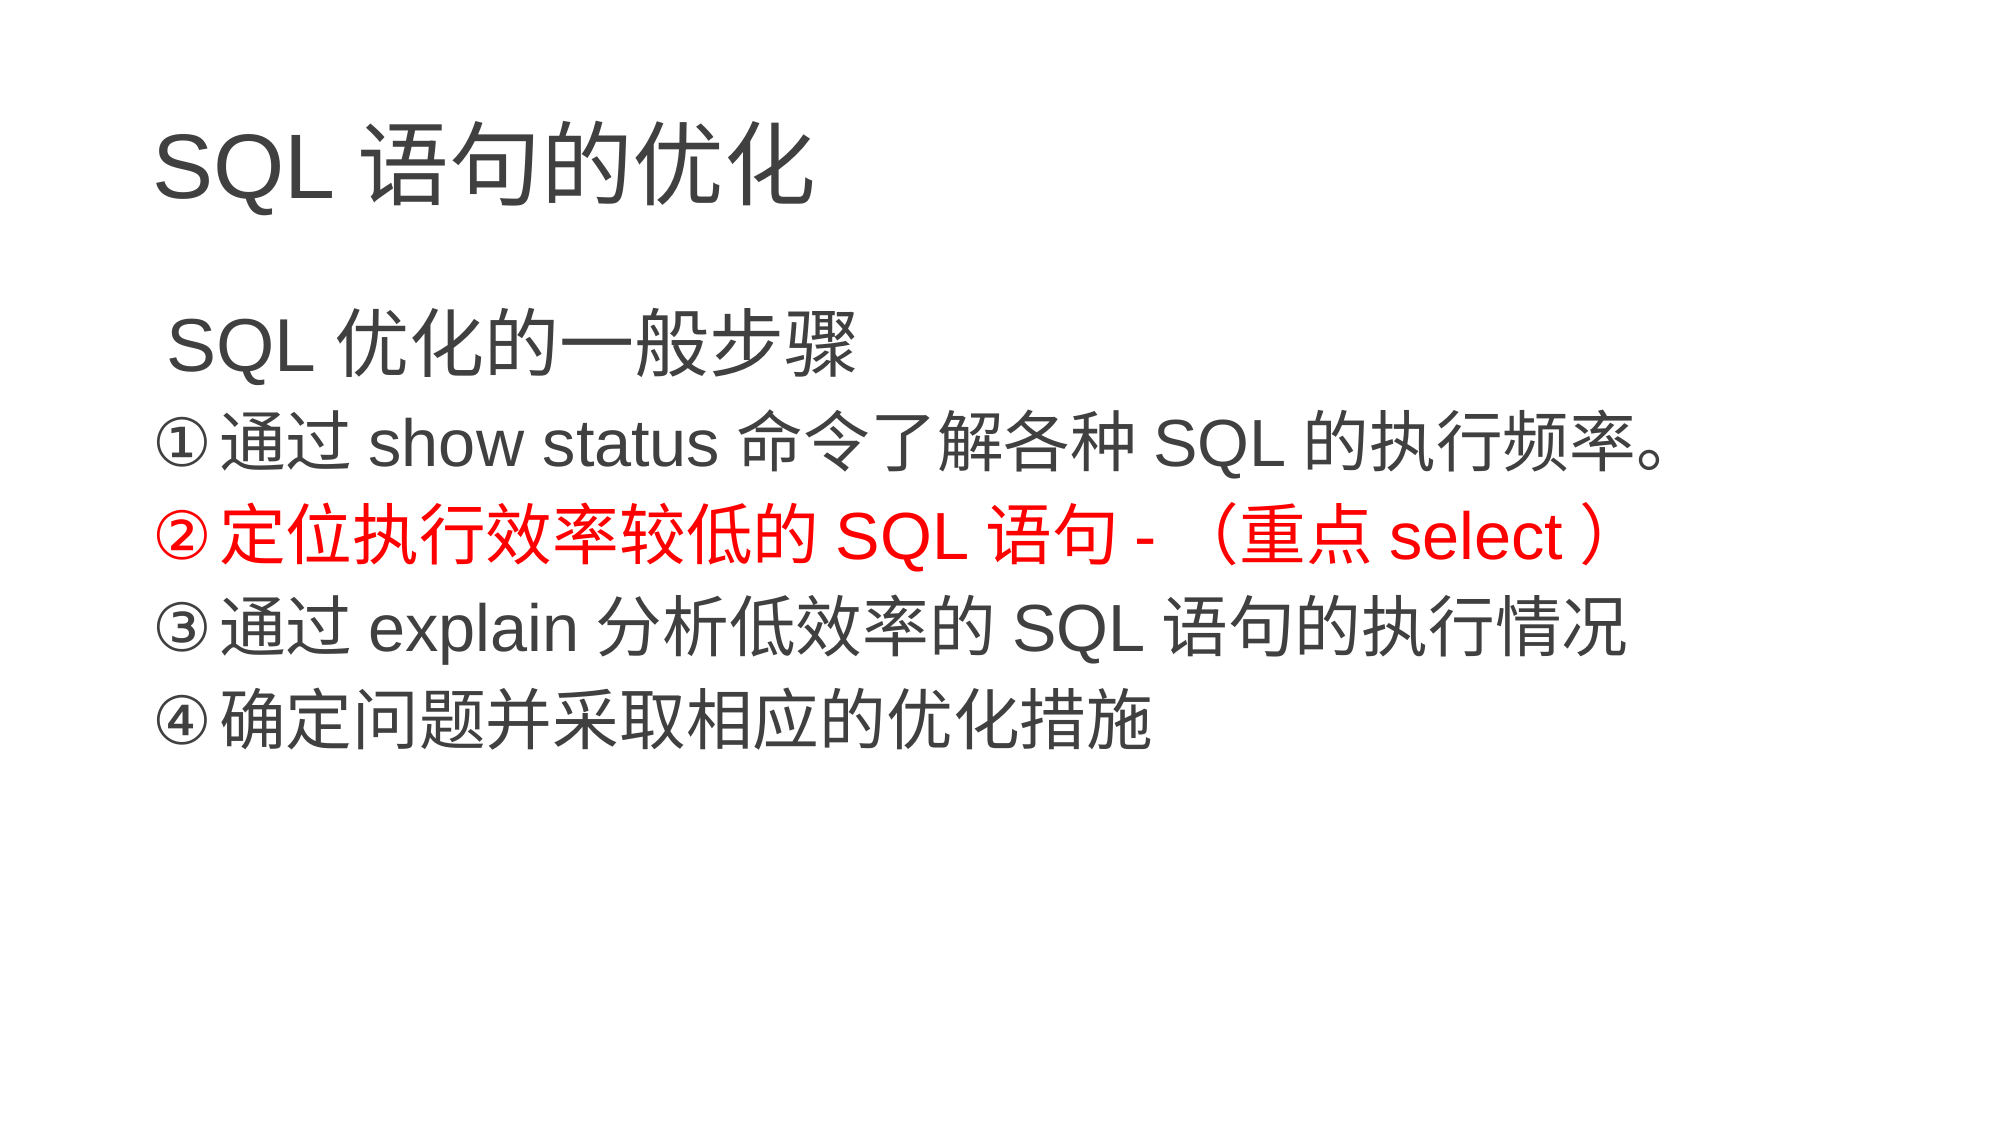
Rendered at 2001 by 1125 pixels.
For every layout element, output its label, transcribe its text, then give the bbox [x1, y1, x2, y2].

title SQL语句的优化 [137, 59, 1863, 278]
list SQL优化的一般步骤 通过show status命令了解各种SQL的执行频率。 定位执行效率较低的SQL语句-（重点select） 通过explain分析低效率的SQL语句的执行情况 确定问题并采取相应的优化措施 [137, 299, 1863, 1014]
